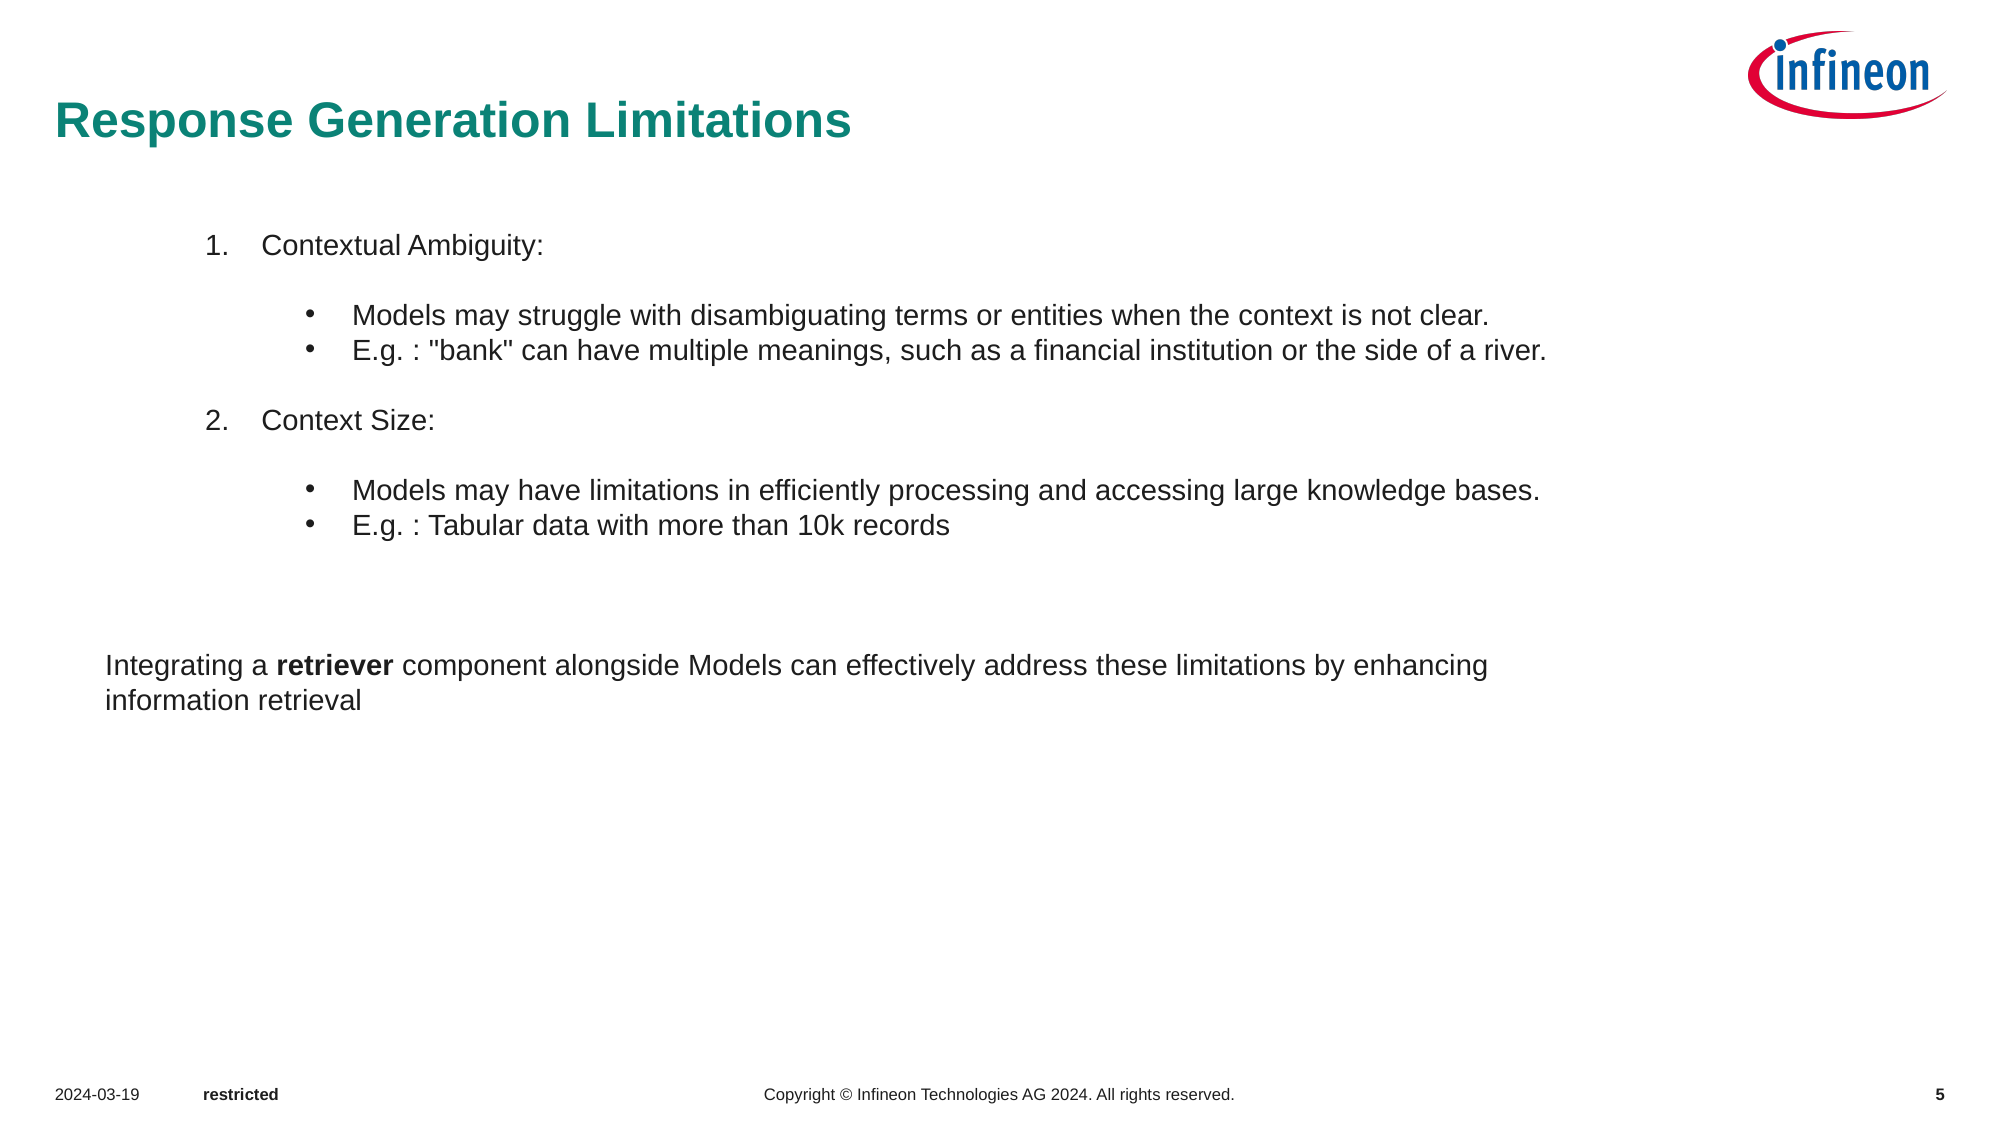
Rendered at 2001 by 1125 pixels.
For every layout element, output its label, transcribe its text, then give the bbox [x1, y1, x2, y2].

text_box Contextual Ambiguity: Models may struggle with disambiguating terms or entities when the context is not clear. E.g. : "bank" can have multiple meanings, such as a financial institution or the side of a river. Context Size: Models may have limitations in efficiently processing and accessing large knowledge bases. E.g. : Tabular data with more than 10k records Integrating a retriever component alongside Models can effectively address these limitations by enhancing information retrieval [90, 218, 1567, 724]
title Response Generation Limitations [55, 30, 1632, 149]
picture [1748, 31, 1947, 119]
